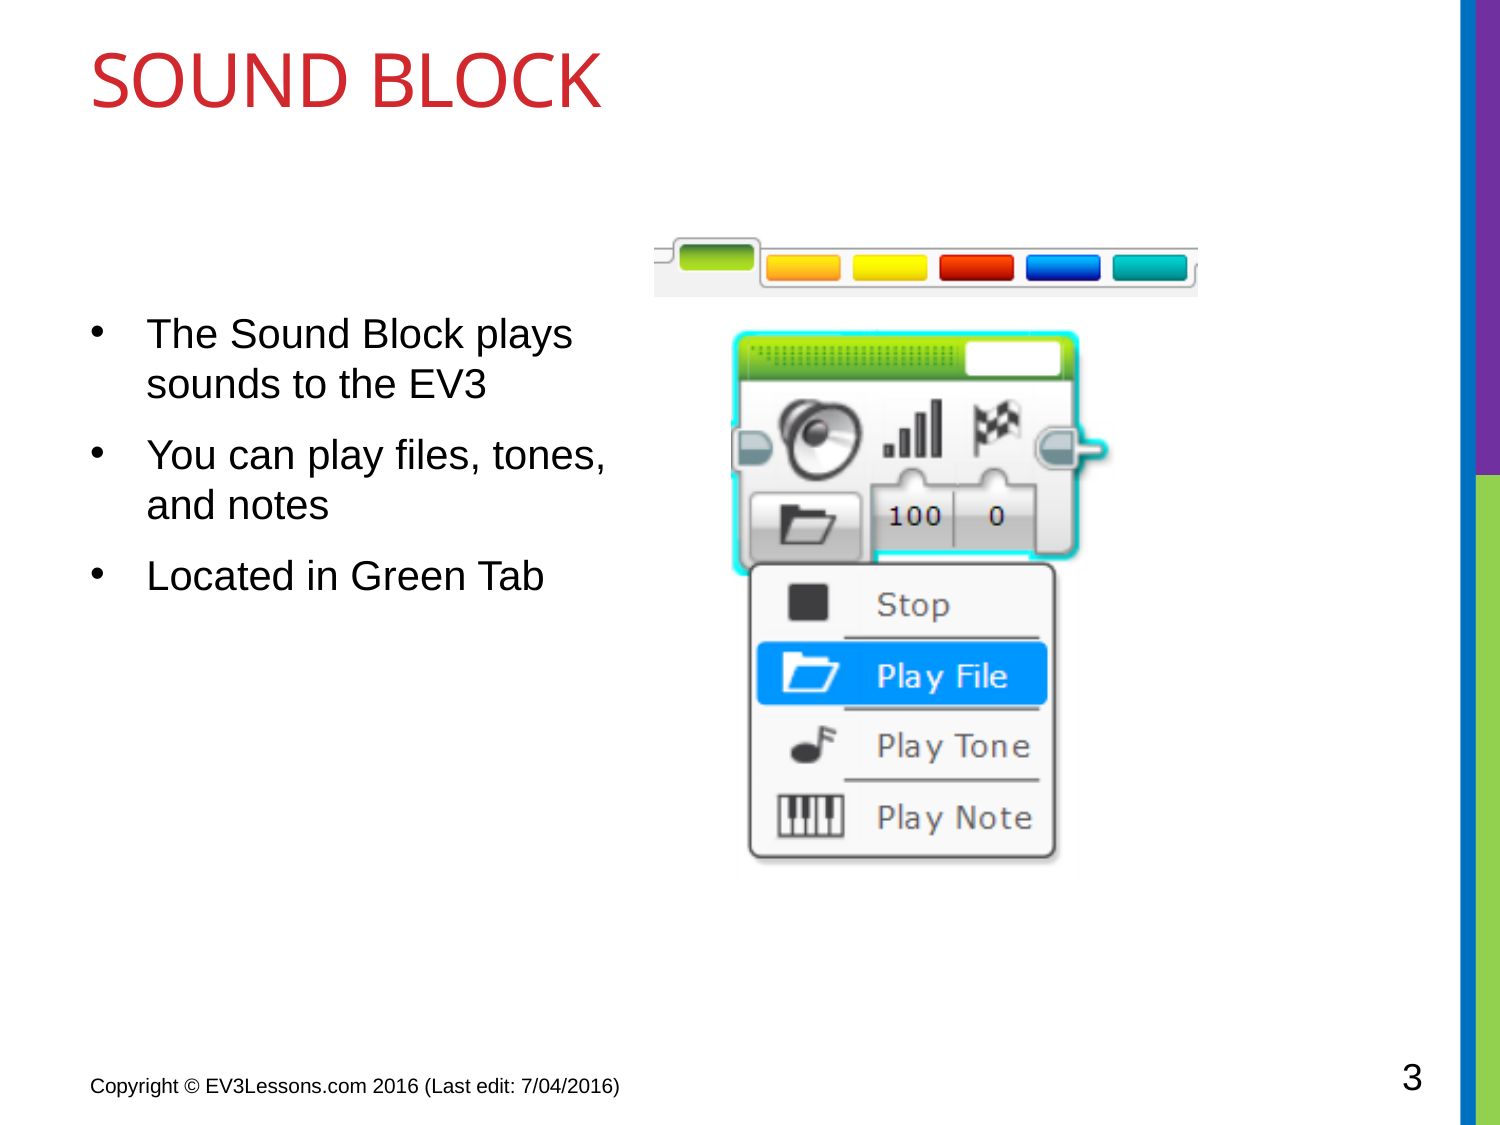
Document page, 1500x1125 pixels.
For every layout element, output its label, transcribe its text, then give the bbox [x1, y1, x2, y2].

picture [654, 229, 1199, 298]
footer Copyright © EV3Lessons.com 2016 (Last edit: 7/04/2016) [75, 1065, 638, 1112]
title Sound Block [75, 25, 1428, 250]
picture [731, 313, 1122, 881]
list The Sound Block plays sounds to the EV3 You can play files, tones, and notes Located in Green Tab [75, 298, 695, 1037]
slide_number 3 [1387, 1045, 1491, 1106]
